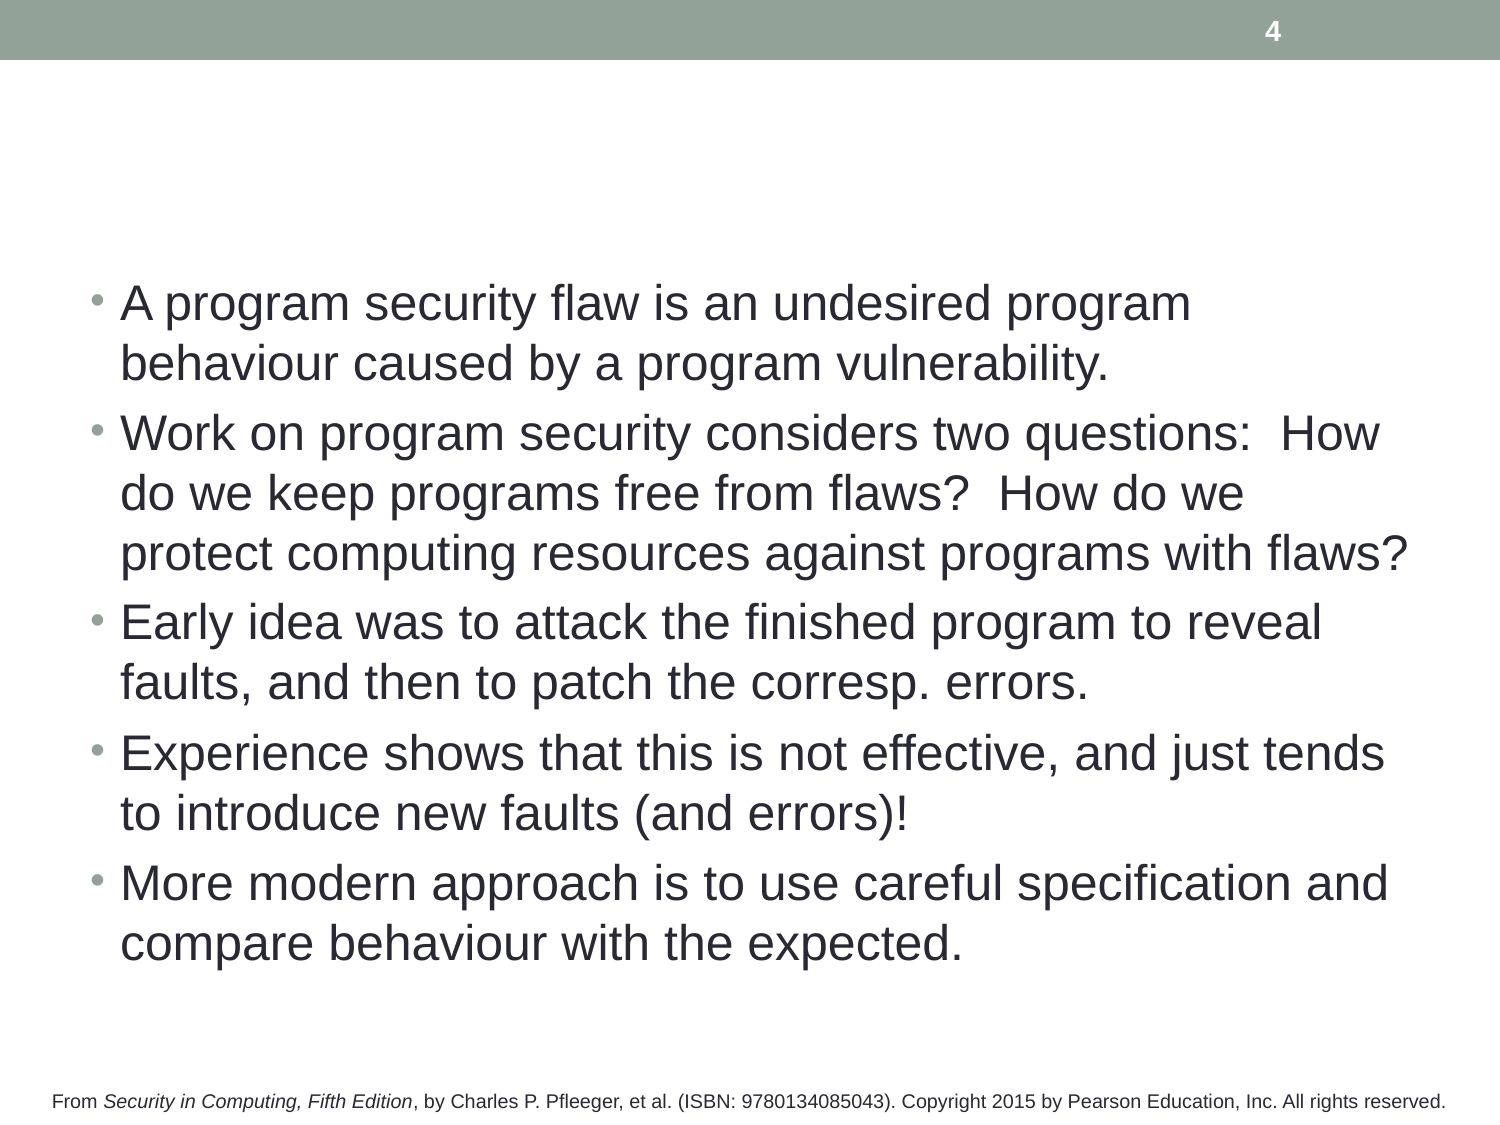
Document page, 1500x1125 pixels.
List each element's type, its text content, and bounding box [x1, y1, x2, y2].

footer From Security in Computing, Fifth Edition, by Charles P. Pfleeger, et al. (ISBN: 9780134085043). Copyright 2015 by Pearson Education, Inc. All rights reserved. [0, 1073, 1500, 1125]
list A program security flaw is an undesired program behaviour caused by a program vulnerability. Work on program security considers two questions:  How do we keep programs free from flaws?  How do we protect computing resources against programs with flaws? Early idea was to attack the finished program to reveal faults, and then to patch the corresp. errors. Experience shows that this is not effective, and just tends to introduce new faults (and errors)! More modern approach is to use careful specification and compare behaviour with the expected. [75, 262, 1425, 1063]
slide_number 4 [1250, 3, 1425, 57]
